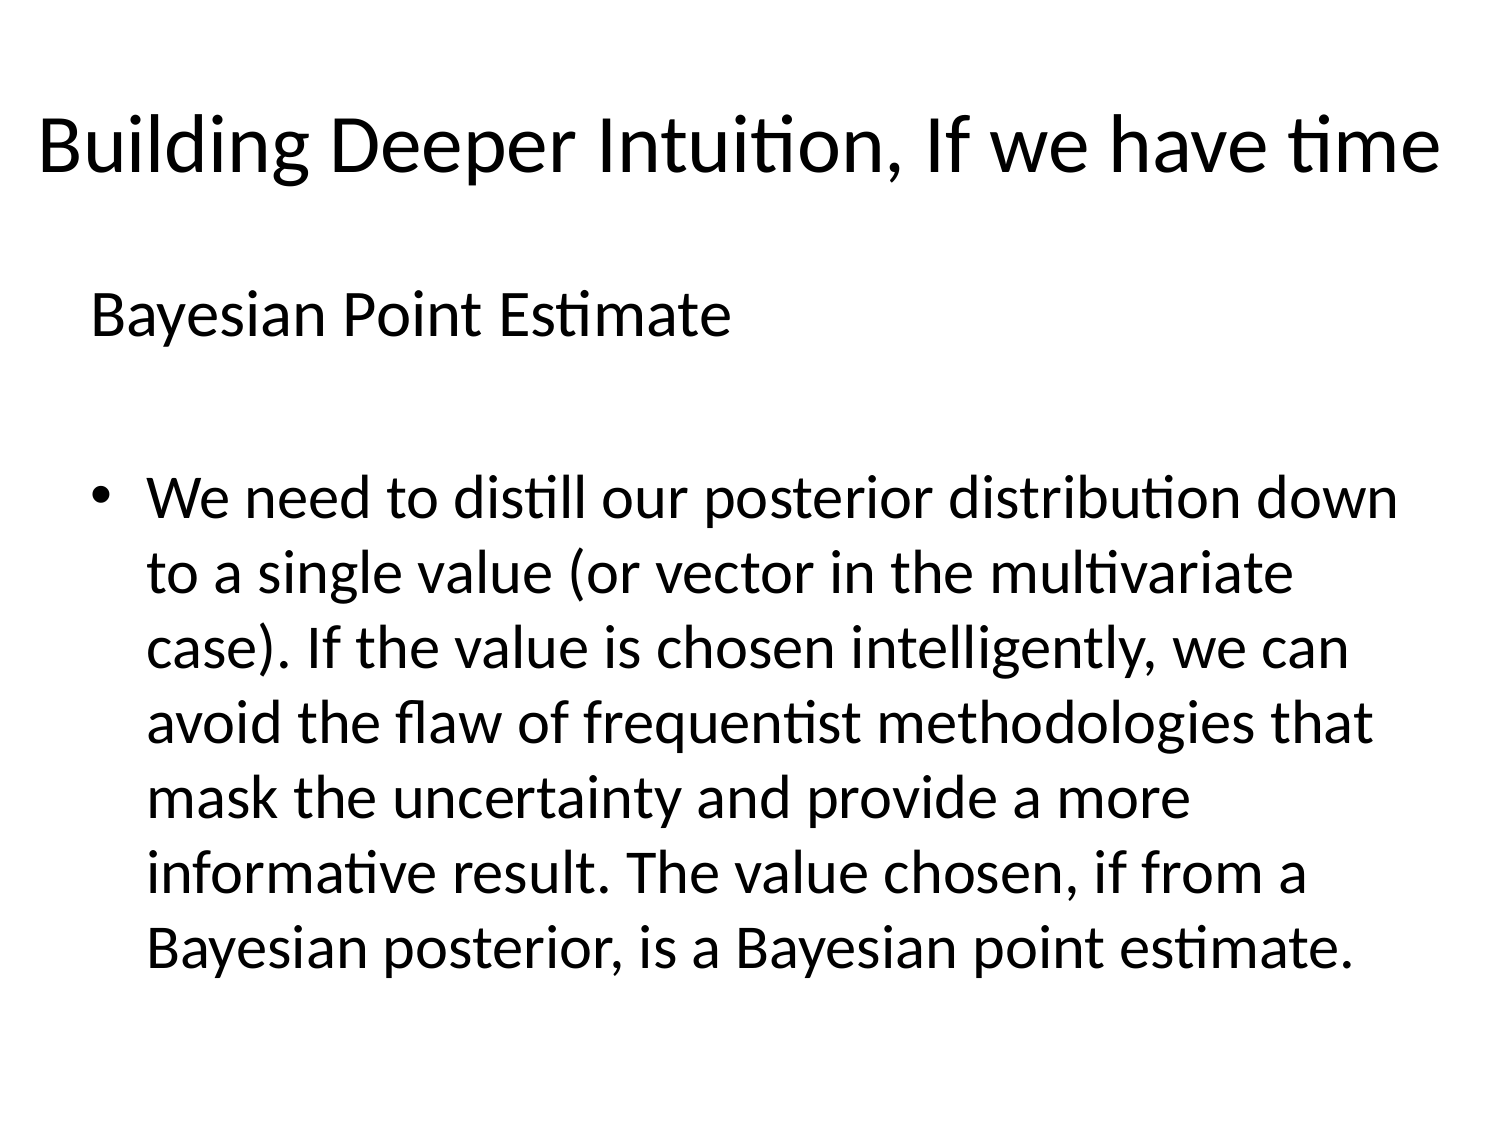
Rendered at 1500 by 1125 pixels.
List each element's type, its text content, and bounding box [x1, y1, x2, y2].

title Building Deeper Intuition, If we have time [0, 45, 1500, 233]
list Bayesian Point Estimate We need to distill our posterior distribution down to a single value (or vector in the multivariate case). If the value is chosen intelligently, we can avoid the flaw of frequentist methodologies that mask the uncertainty and provide a more informative result. The value chosen, if from a Bayesian posterior, is a Bayesian point estimate. [75, 262, 1425, 1005]
